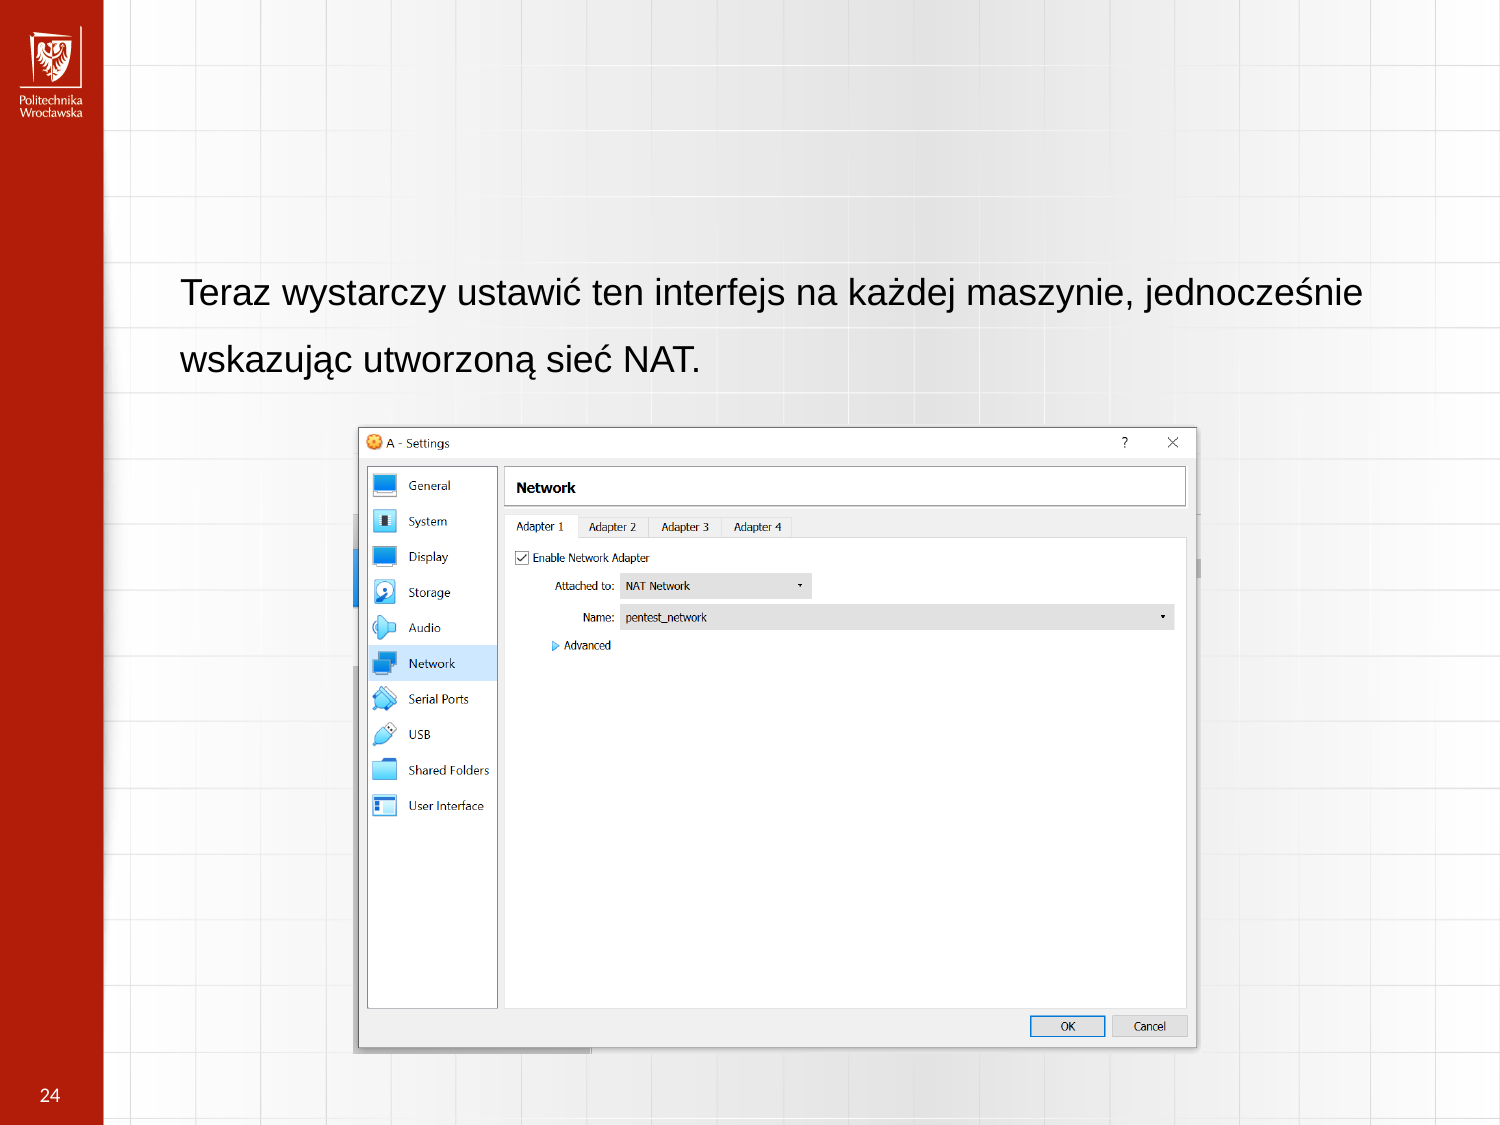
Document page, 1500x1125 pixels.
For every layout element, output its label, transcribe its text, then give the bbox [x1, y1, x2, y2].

picture [0, 0, 1500, 1125]
text_box Teraz wystarczy ustawić ten interfejs na każdej maszynie, jednocześnie wskazując utworzoną sieć NAT. [165, 237, 1390, 793]
